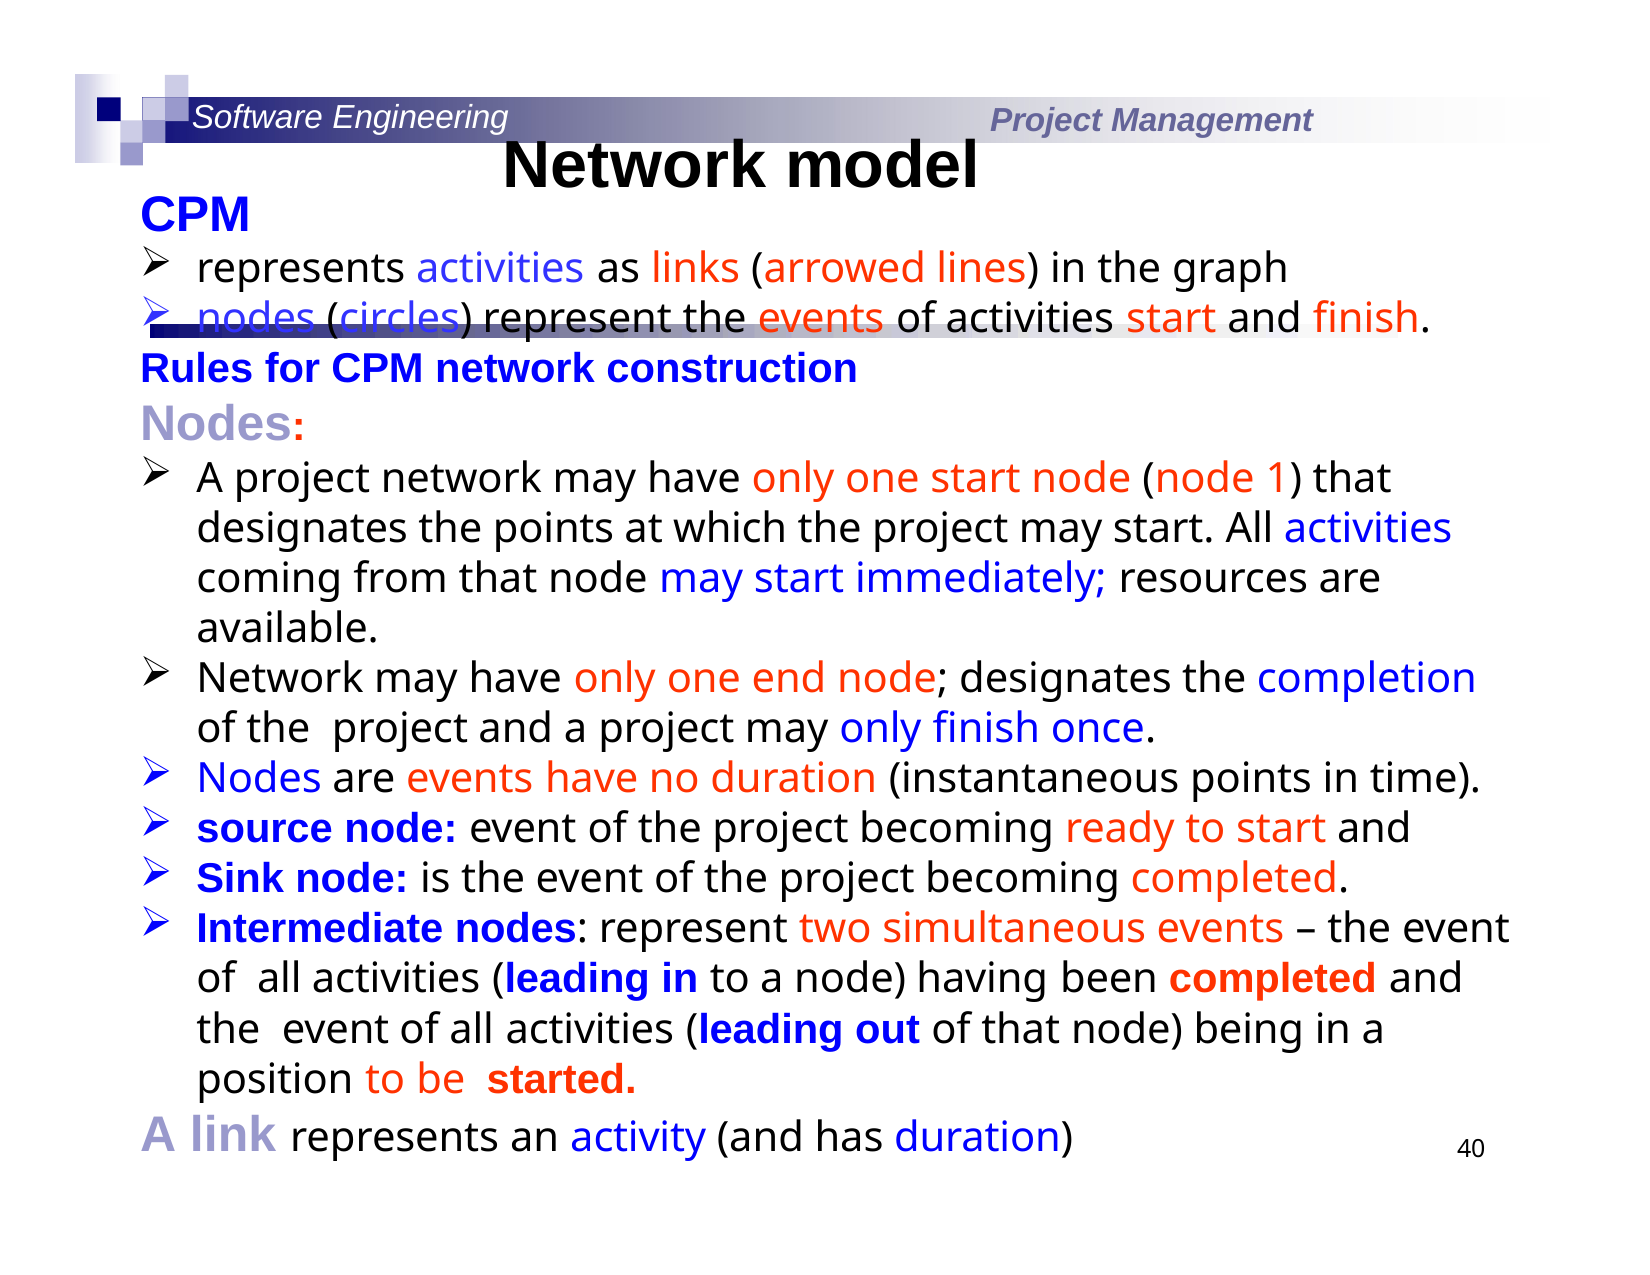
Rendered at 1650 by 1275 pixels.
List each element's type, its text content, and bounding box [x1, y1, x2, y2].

picture [166, 122, 500, 143]
text_box CPM [137, 178, 254, 239]
picture [149, 324, 1501, 339]
text_box represents activities as links (arrowed lines) in the graph nodes (circles) represent the events of activities start and finish. Rules for CPM network construction Nodes: A project network may have only one start node (node 1) that designates the points at which the project may start. All activities coming from that node may start immediately; resources are available. Network may have only one end node; designates the completion of the project and a project may only finish once. Nodes are events have no duration (instantaneous points in time). source node: event of the project becoming ready to start and Sink node: is the event of the project becoming completed. Intermediate nodes: represent two simultaneous events – the event of all activities (leading in to a node) having been completed and the event of all activities (leading out of that node) being in a position to be started. A link represents an activity (and has duration) [137, 239, 1520, 1162]
picture [75, 74, 120, 163]
text_box Project Management [987, 96, 1319, 139]
title Network model [500, 118, 981, 239]
slide_number 40 [1450, 1137, 1492, 1275]
picture [513, 97, 1550, 143]
text_box Software Engineering [189, 93, 513, 136]
